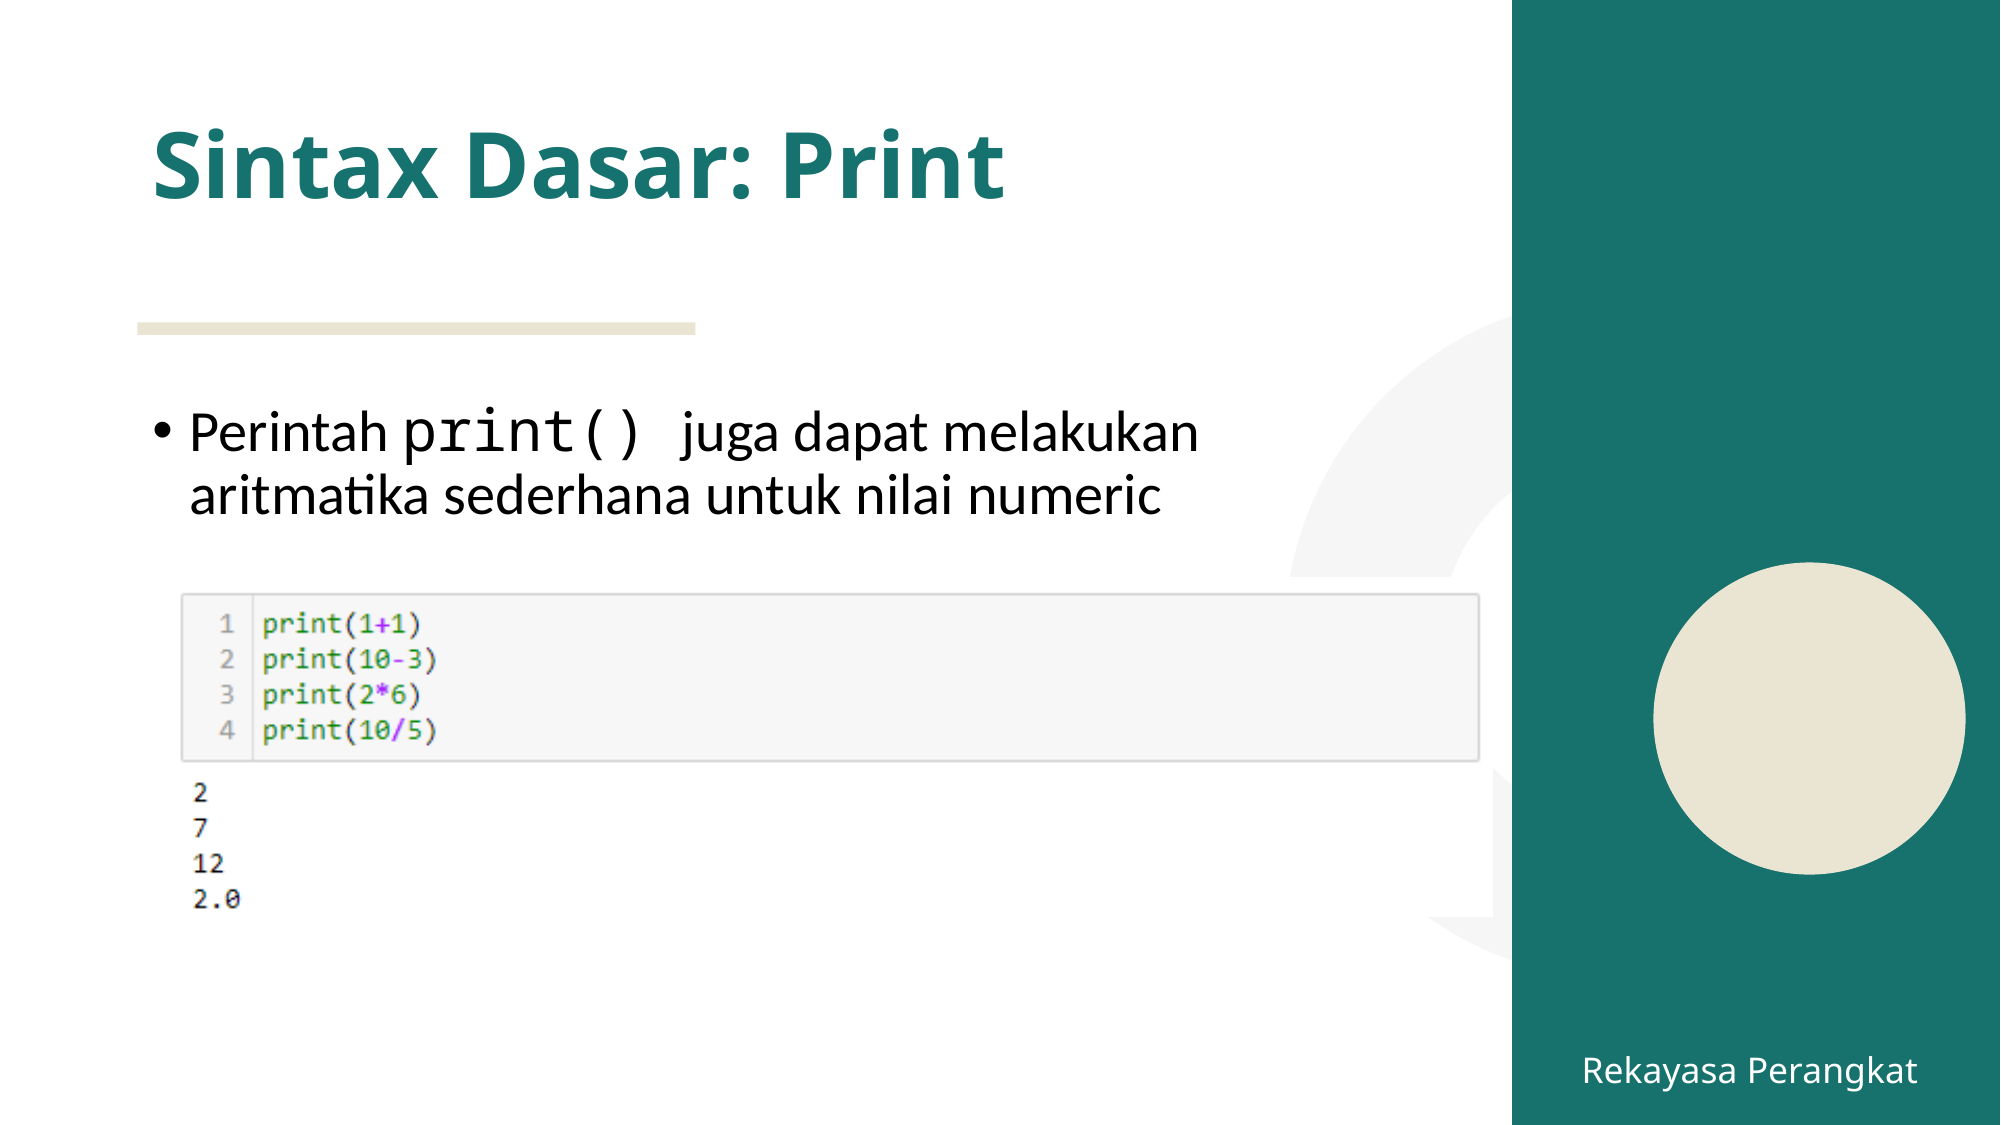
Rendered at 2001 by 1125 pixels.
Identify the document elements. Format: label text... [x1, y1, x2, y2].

list Perintah print() juga dapat melakukan aritmatika sederhana untuk nilai numeric [137, 393, 1450, 1014]
title Sintax Dasar: Print [137, 59, 1863, 278]
picture [171, 577, 1493, 917]
